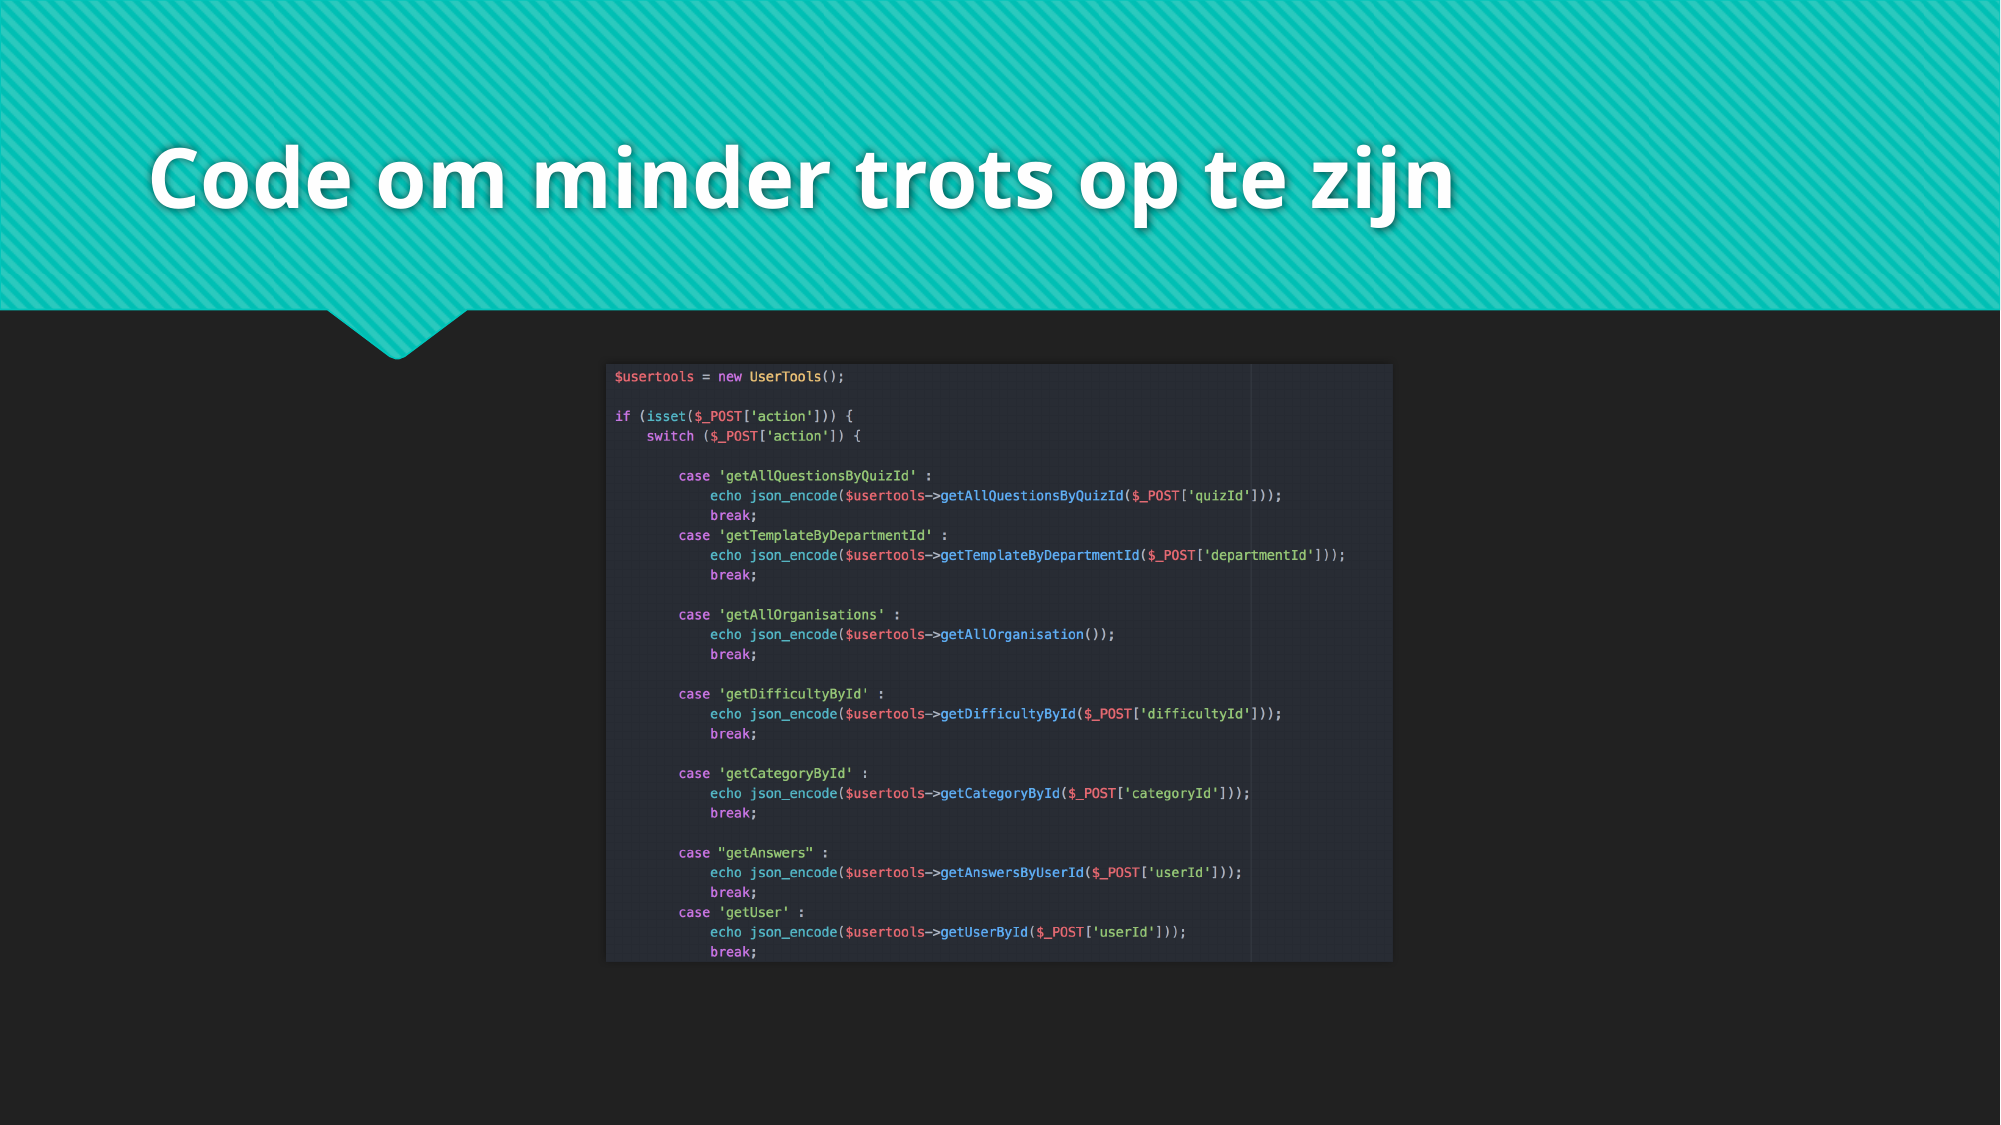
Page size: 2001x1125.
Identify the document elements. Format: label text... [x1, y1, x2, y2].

title Code om minder trots op te zijn [132, 73, 1868, 233]
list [606, 364, 1394, 962]
